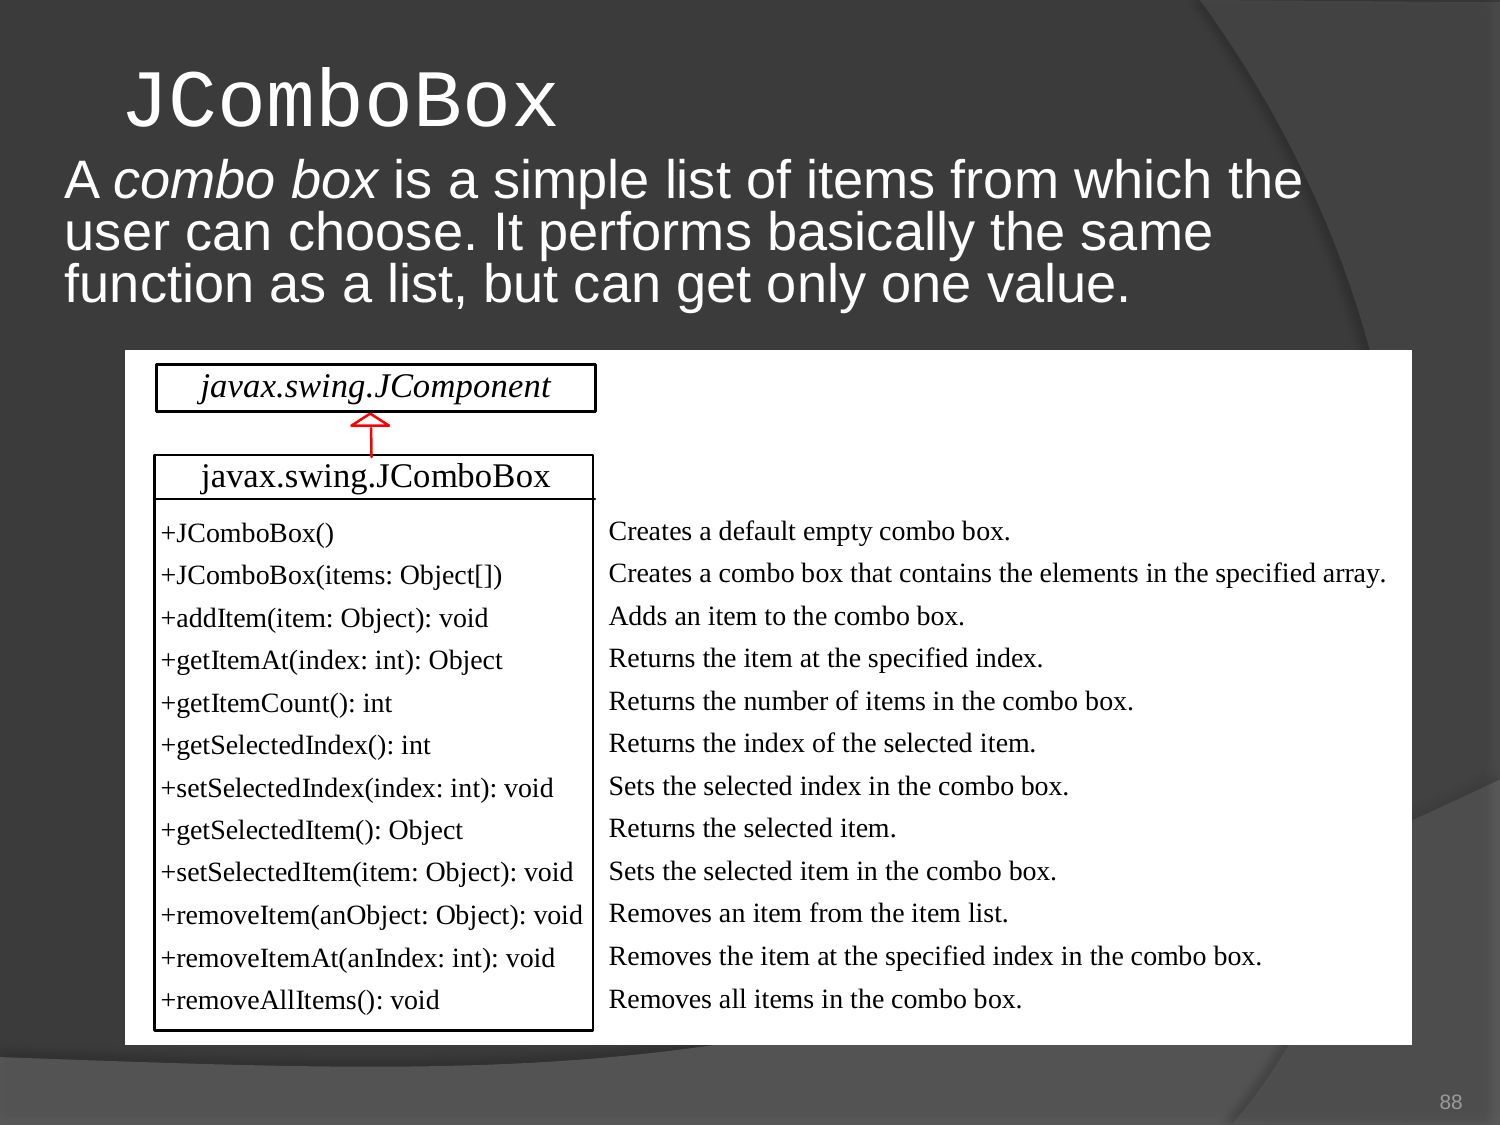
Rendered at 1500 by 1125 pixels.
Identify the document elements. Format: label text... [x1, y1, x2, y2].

title JComboBox [112, 37, 1388, 149]
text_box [124, 349, 1413, 1045]
slide_number 88 [1337, 1053, 1463, 1114]
list A combo box is a simple list of items from which the user can choose. It performs basically the same function as a list, but can get only one value. [50, 149, 1425, 325]
